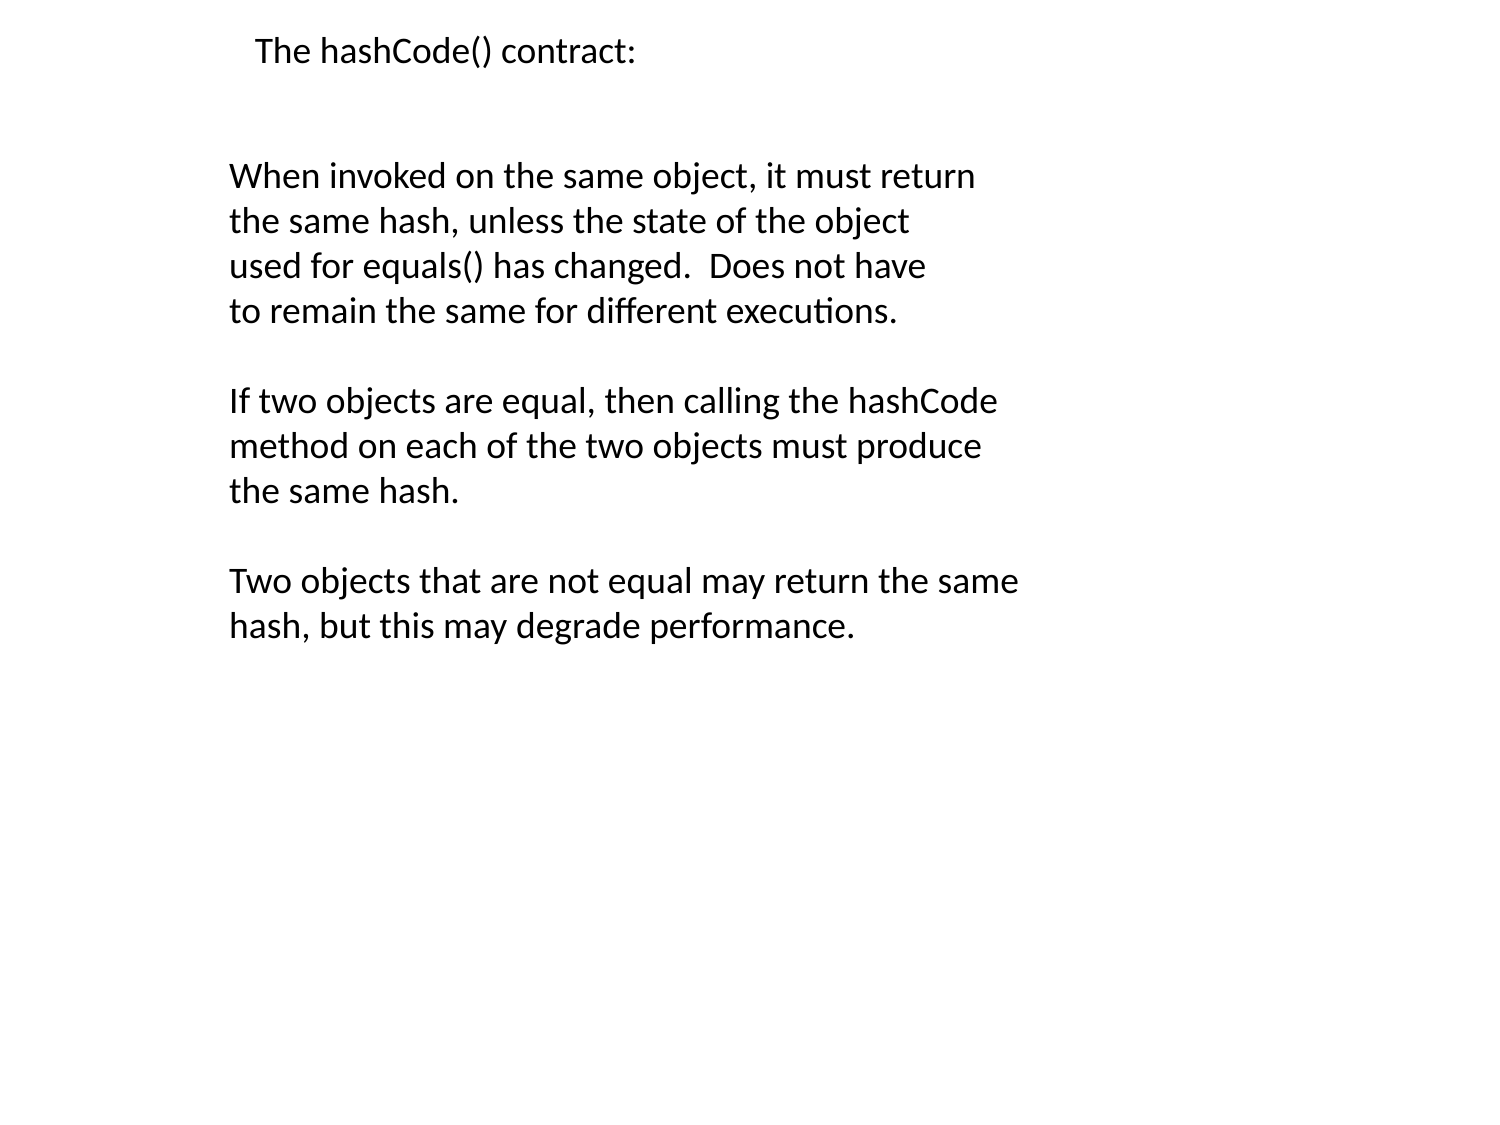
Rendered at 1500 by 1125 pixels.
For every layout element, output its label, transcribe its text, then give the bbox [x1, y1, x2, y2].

text_box The hashCode() contract: [240, 18, 653, 143]
text_box When invoked on the same object, it must return the same hash, unless the state of the object used for equals() has changed. Does not have to remain the same for different executions. If two objects are equal, then calling the hashCode method on each of the two objects must produce the same hash. Two objects that are not equal may return the same hash, but this may degrade performance. [214, 143, 1035, 654]
